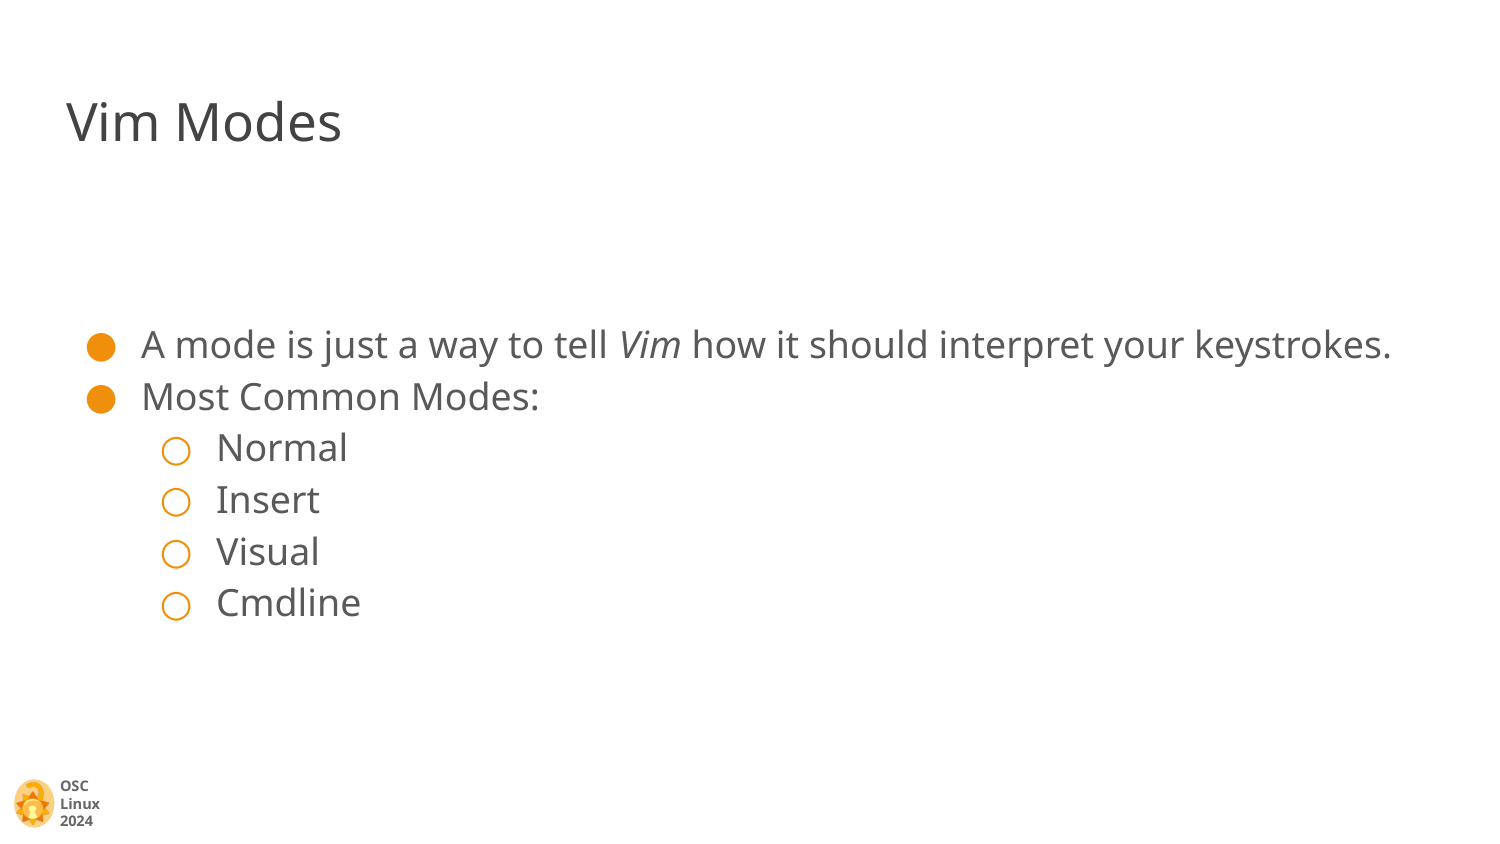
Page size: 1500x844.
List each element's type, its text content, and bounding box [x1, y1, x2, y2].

title Vim Modes [51, 72, 1449, 167]
list A mode is just a way to tell Vim how it should interpret your keystrokes. Most Common Modes: Normal Insert Visual Cmdline [51, 189, 1449, 750]
picture [15, 780, 54, 827]
